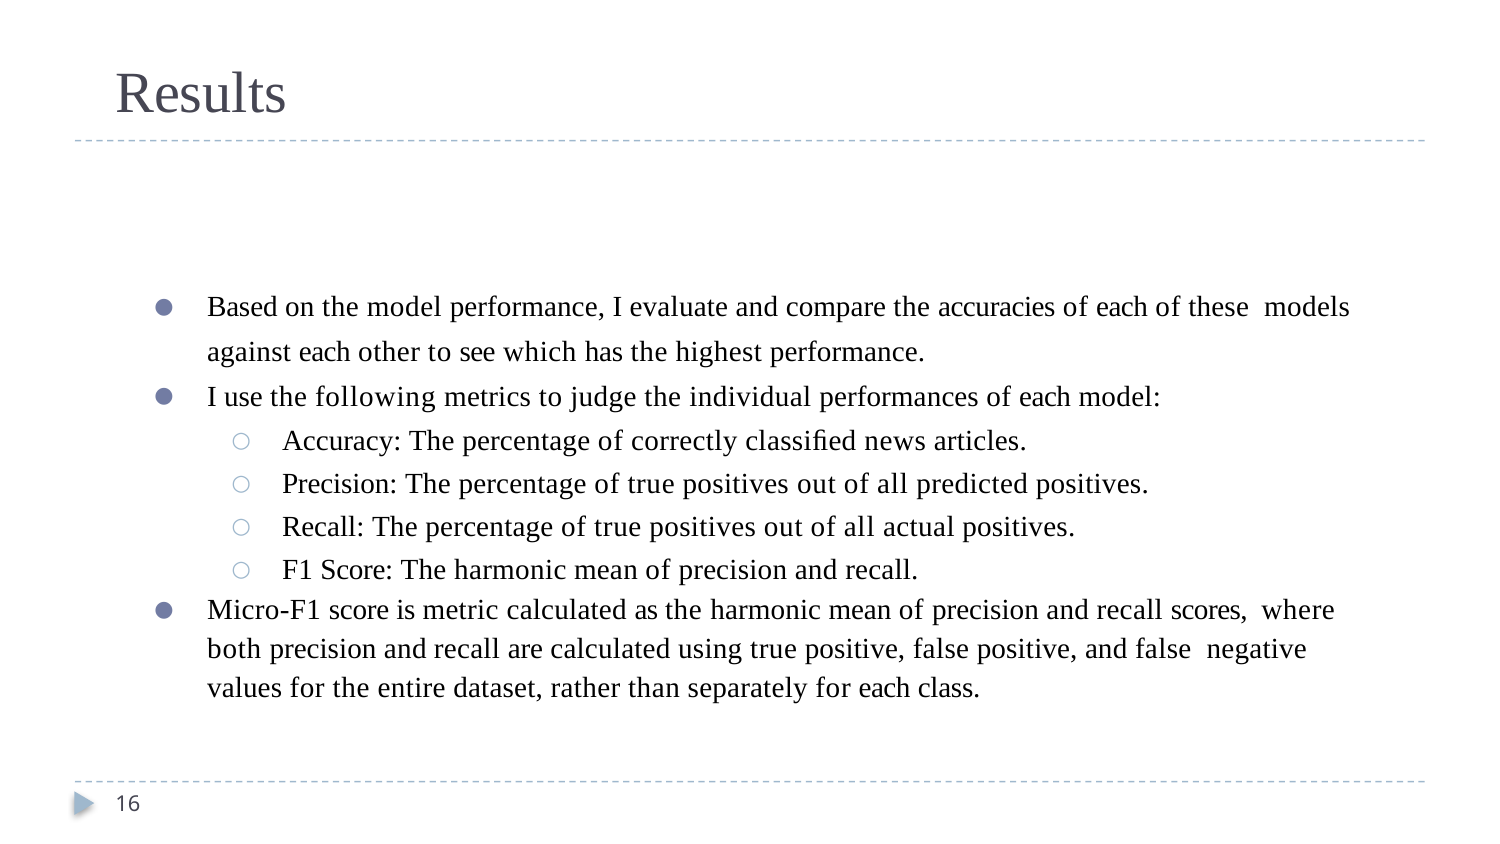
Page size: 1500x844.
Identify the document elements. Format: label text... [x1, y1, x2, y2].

slide_number 16 [100, 782, 426, 827]
list Based on the model performance, I evaluate and compare the accuracies of each of these models against each other to see which has the highest performance. I use the following metrics to judge the individual performances of each model: Accuracy: The percentage of correctly classiﬁed news articles. Precision: The percentage of true positives out of all predicted positives. Recall: The percentage of true positives out of all actual positives. F1 Score: The harmonic mean of precision and recall. Micro-F1 score is metric calculated as the harmonic mean of precision and recall scores, where both precision and recall are calculated using true positive, false positive, and false negative values for the entire dataset, rather than separately for each class. [137, 224, 1397, 760]
title Results [100, 0, 1360, 132]
